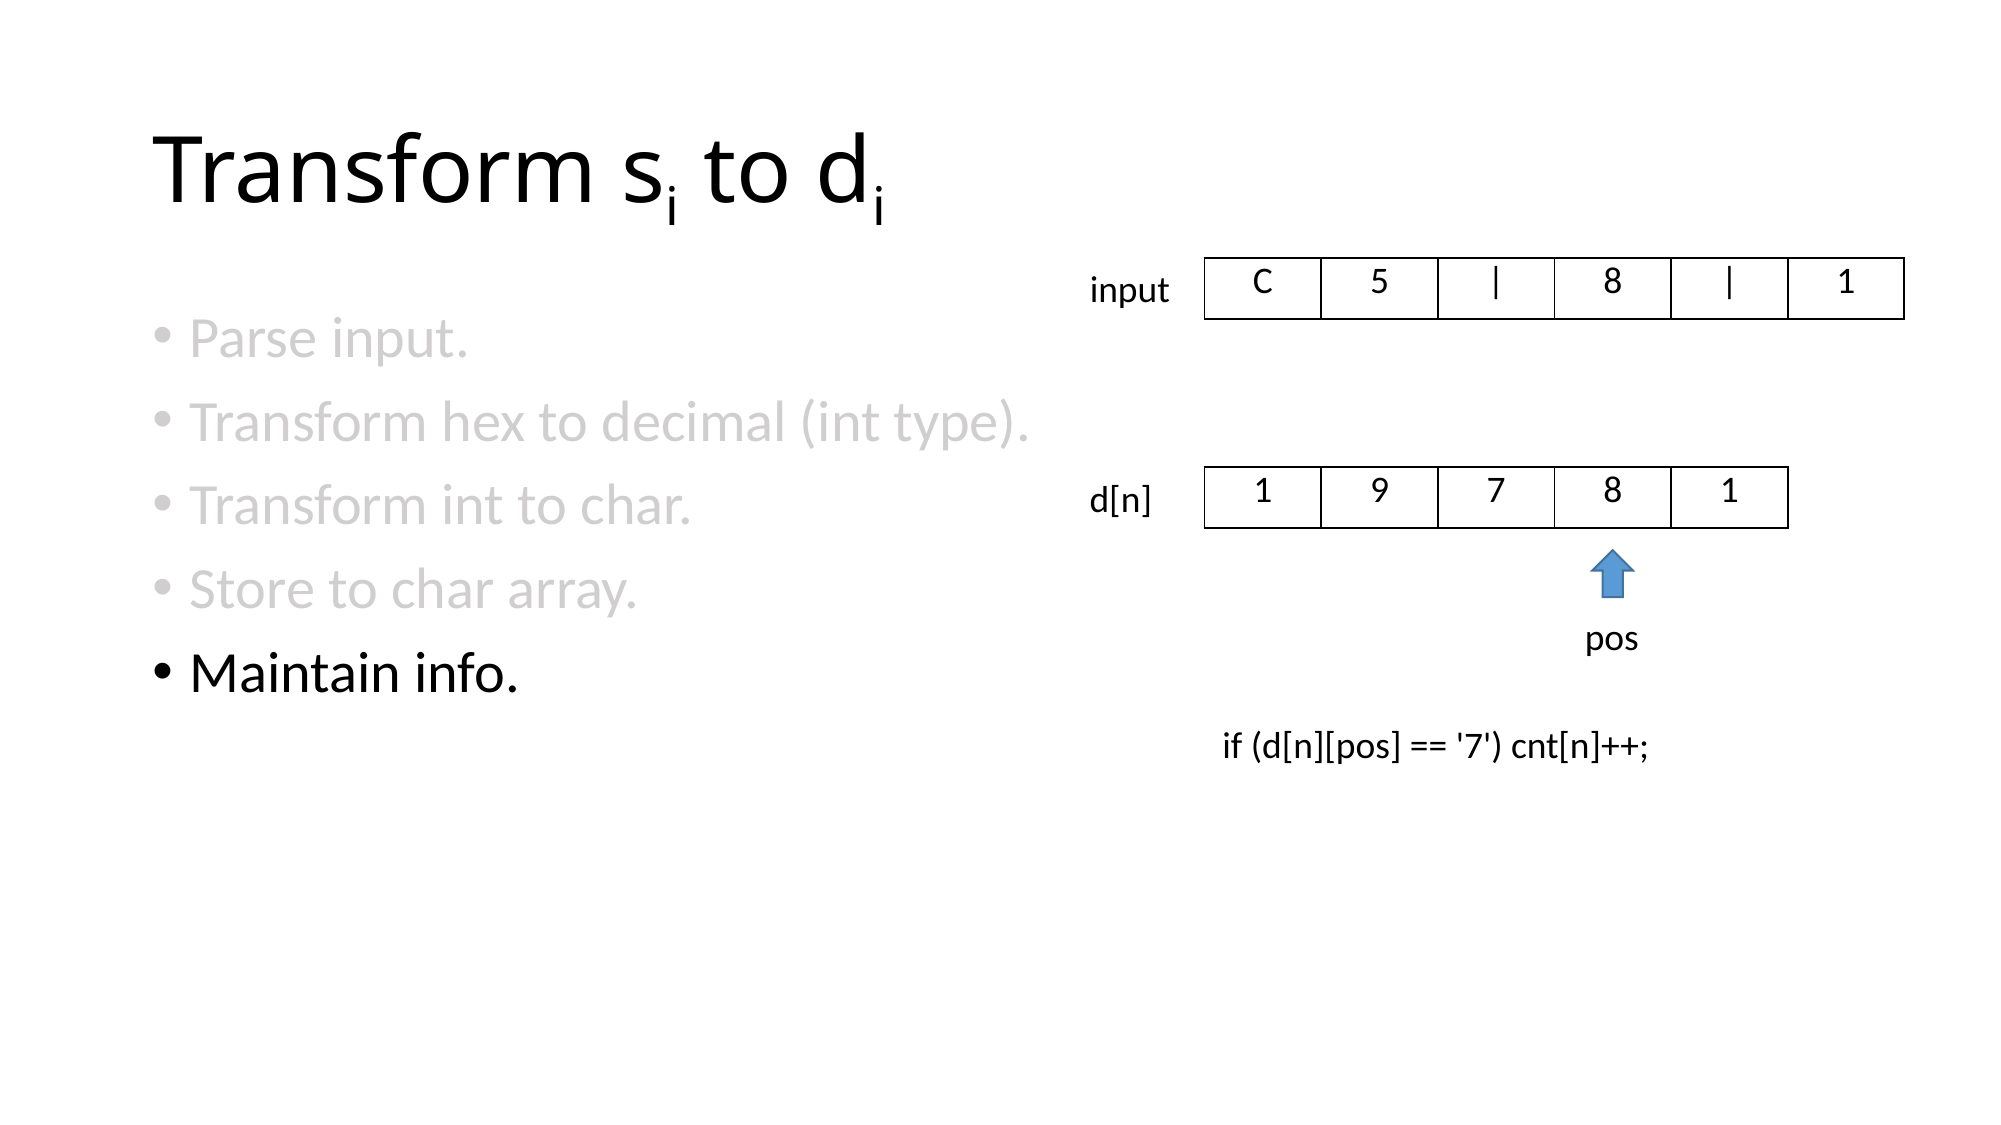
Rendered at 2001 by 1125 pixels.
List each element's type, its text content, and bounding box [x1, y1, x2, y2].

table_header C [1205, 259, 1320, 318]
table_header 8 [1555, 259, 1670, 318]
text_box pos [1569, 605, 1654, 666]
table_header 8 [1555, 468, 1670, 527]
title Transform si to di [137, 59, 1863, 278]
text_box input [1075, 257, 1186, 318]
table_header 1 [1205, 468, 1320, 527]
list Parse input. Transform hex to decimal (int type). Transform int to char. Store to char array. Maintain info. [137, 299, 1863, 1014]
table_header 5 [1322, 259, 1437, 318]
table_header 1 [1789, 259, 1903, 318]
table_header | [1439, 259, 1554, 318]
text_box if (d[n][pos] == '7') cnt[n]++; [1207, 713, 1665, 773]
text_box d[n] [1074, 467, 1167, 527]
table_header 7 [1439, 468, 1554, 527]
text_box [1589, 548, 1636, 599]
table_header 9 [1322, 468, 1437, 527]
table_header | [1672, 259, 1787, 318]
table_header 1 [1672, 468, 1787, 527]
